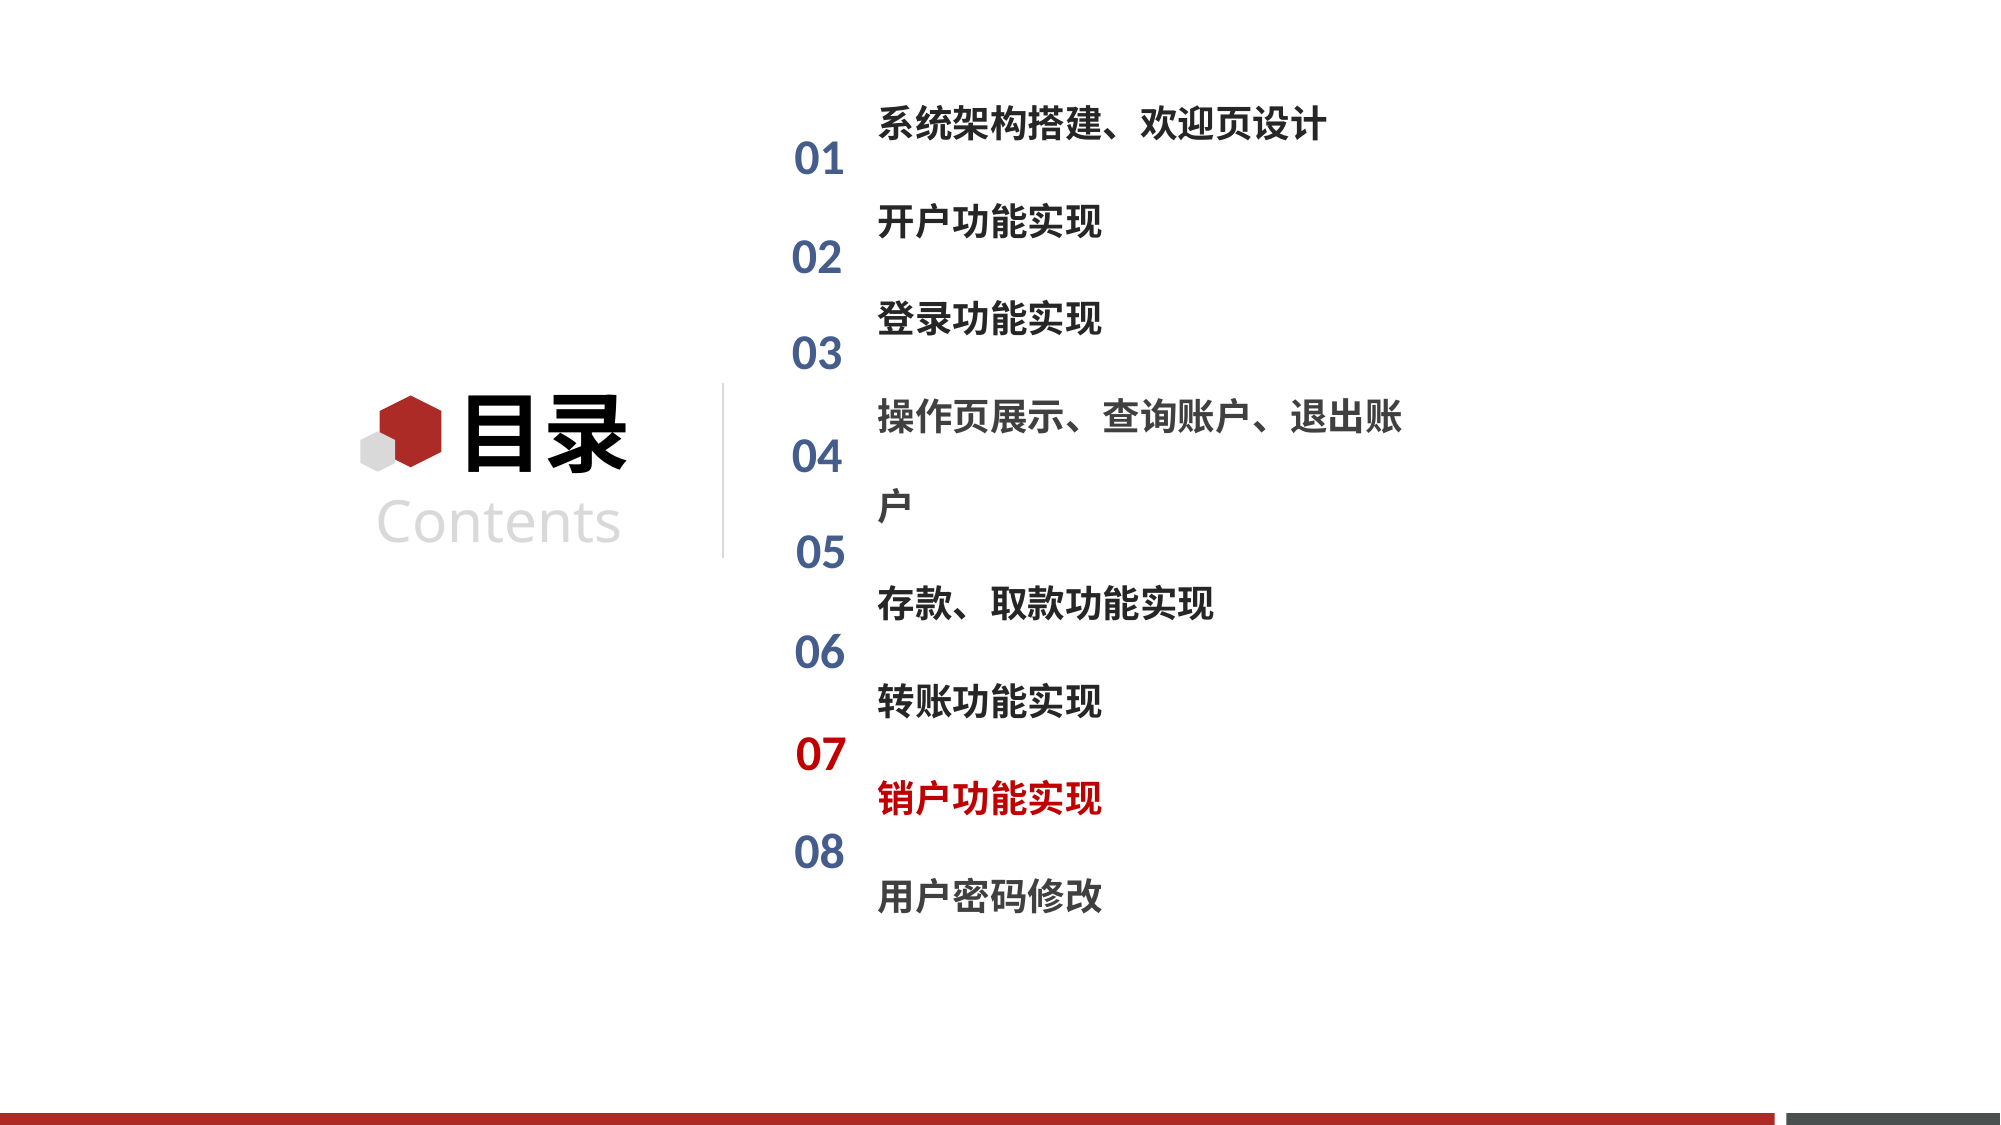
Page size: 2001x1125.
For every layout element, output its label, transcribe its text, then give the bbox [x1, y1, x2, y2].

text_box 03 [777, 312, 859, 387]
text_box 01 [779, 117, 861, 193]
text_box 05 [781, 511, 863, 586]
text_box 02 [777, 215, 859, 291]
text_box 08 [779, 810, 861, 886]
list 系统架构搭建、欢迎页设计 开户功能实现 登录功能实现 操作页展示、查询账户、退出账户 存款、取款功能实现 转账功能实现 销户功能实现 用户密码修改 [862, 75, 1450, 899]
text_box 06 [780, 611, 862, 687]
text_box 04 [777, 415, 859, 490]
text_box 07 [781, 713, 863, 789]
